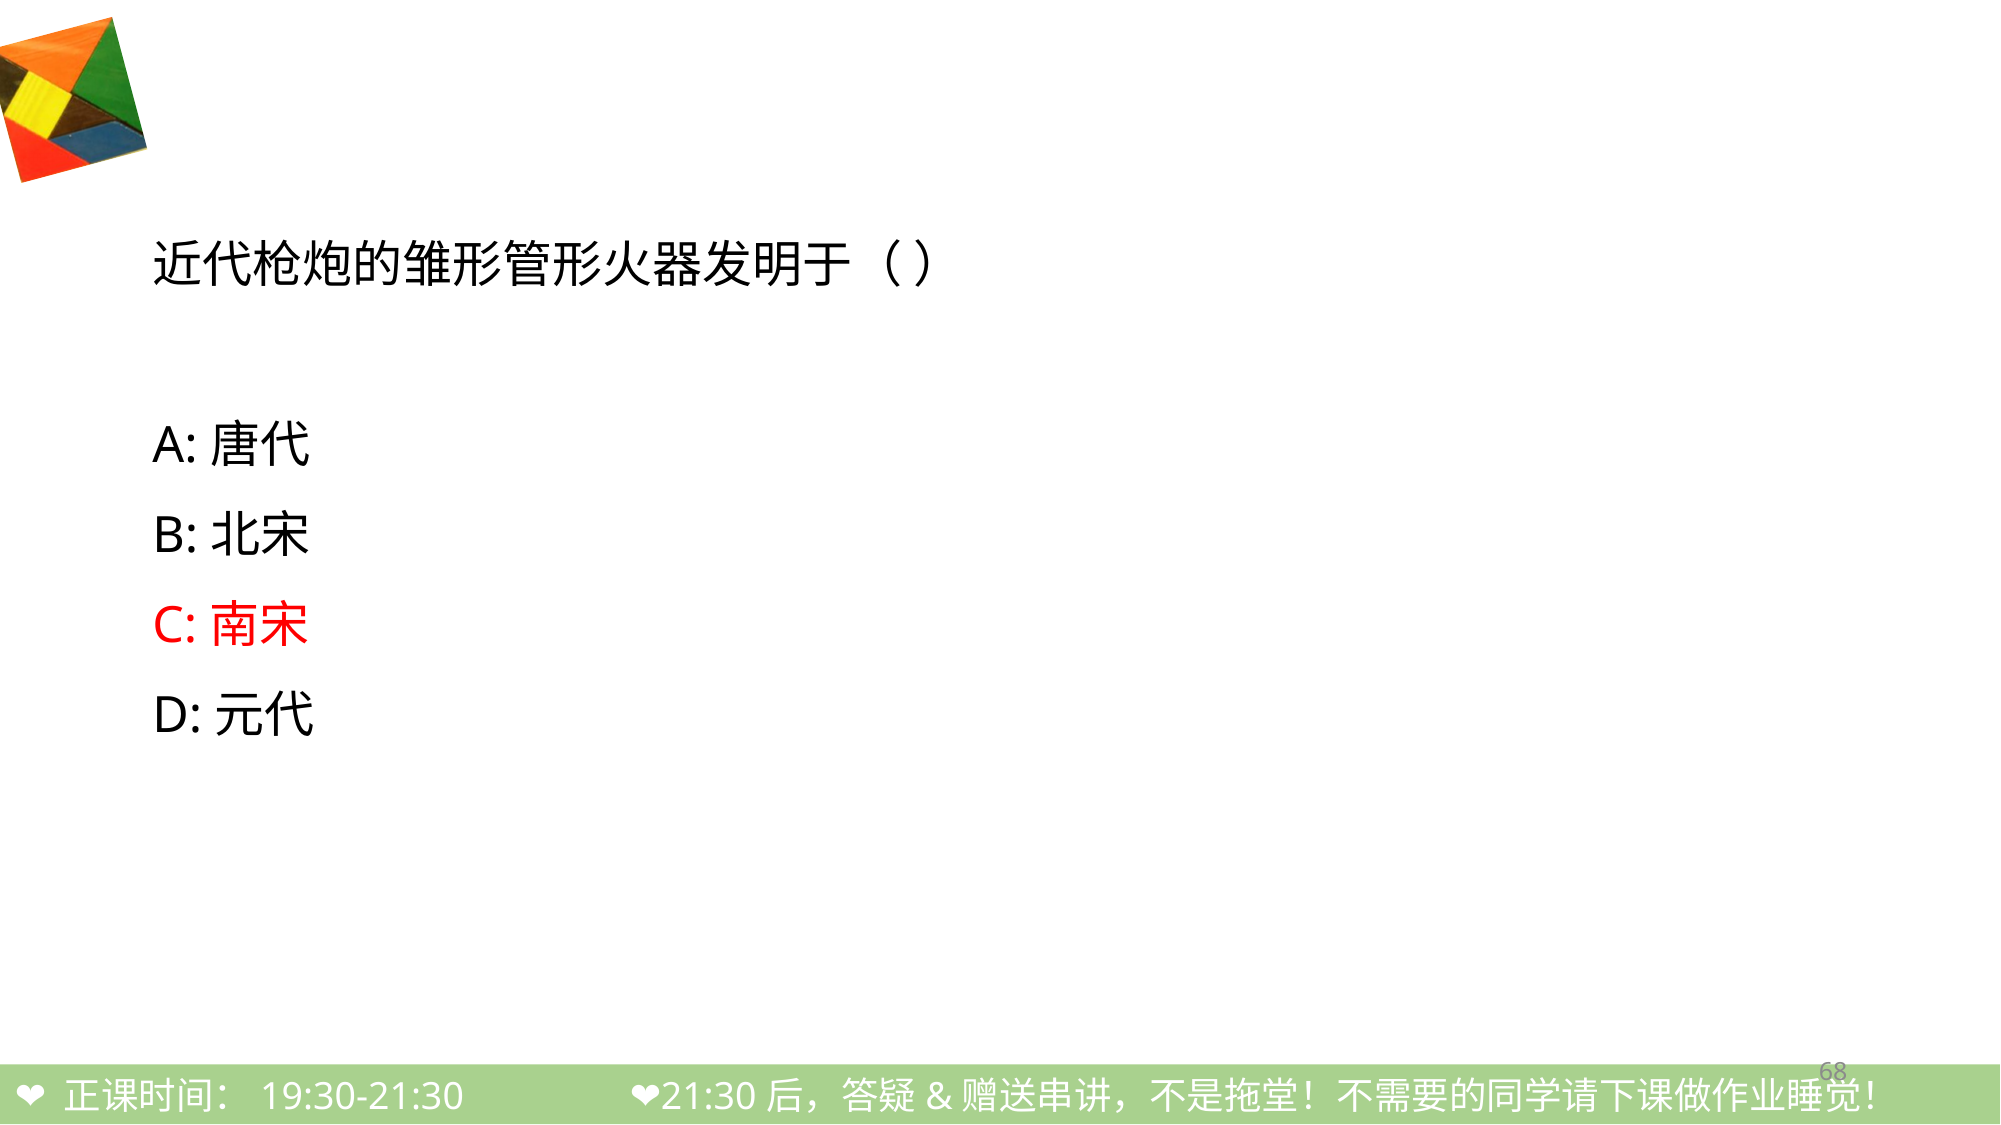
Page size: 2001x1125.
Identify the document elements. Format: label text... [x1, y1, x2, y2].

list 近代枪炮的雏形管形火器发明于（ ） A:唐代 B:北宋 C:南宋 D:元代 [137, 195, 1863, 1014]
slide_number 68 [1412, 1042, 1863, 1103]
picture [0, 16, 148, 183]
